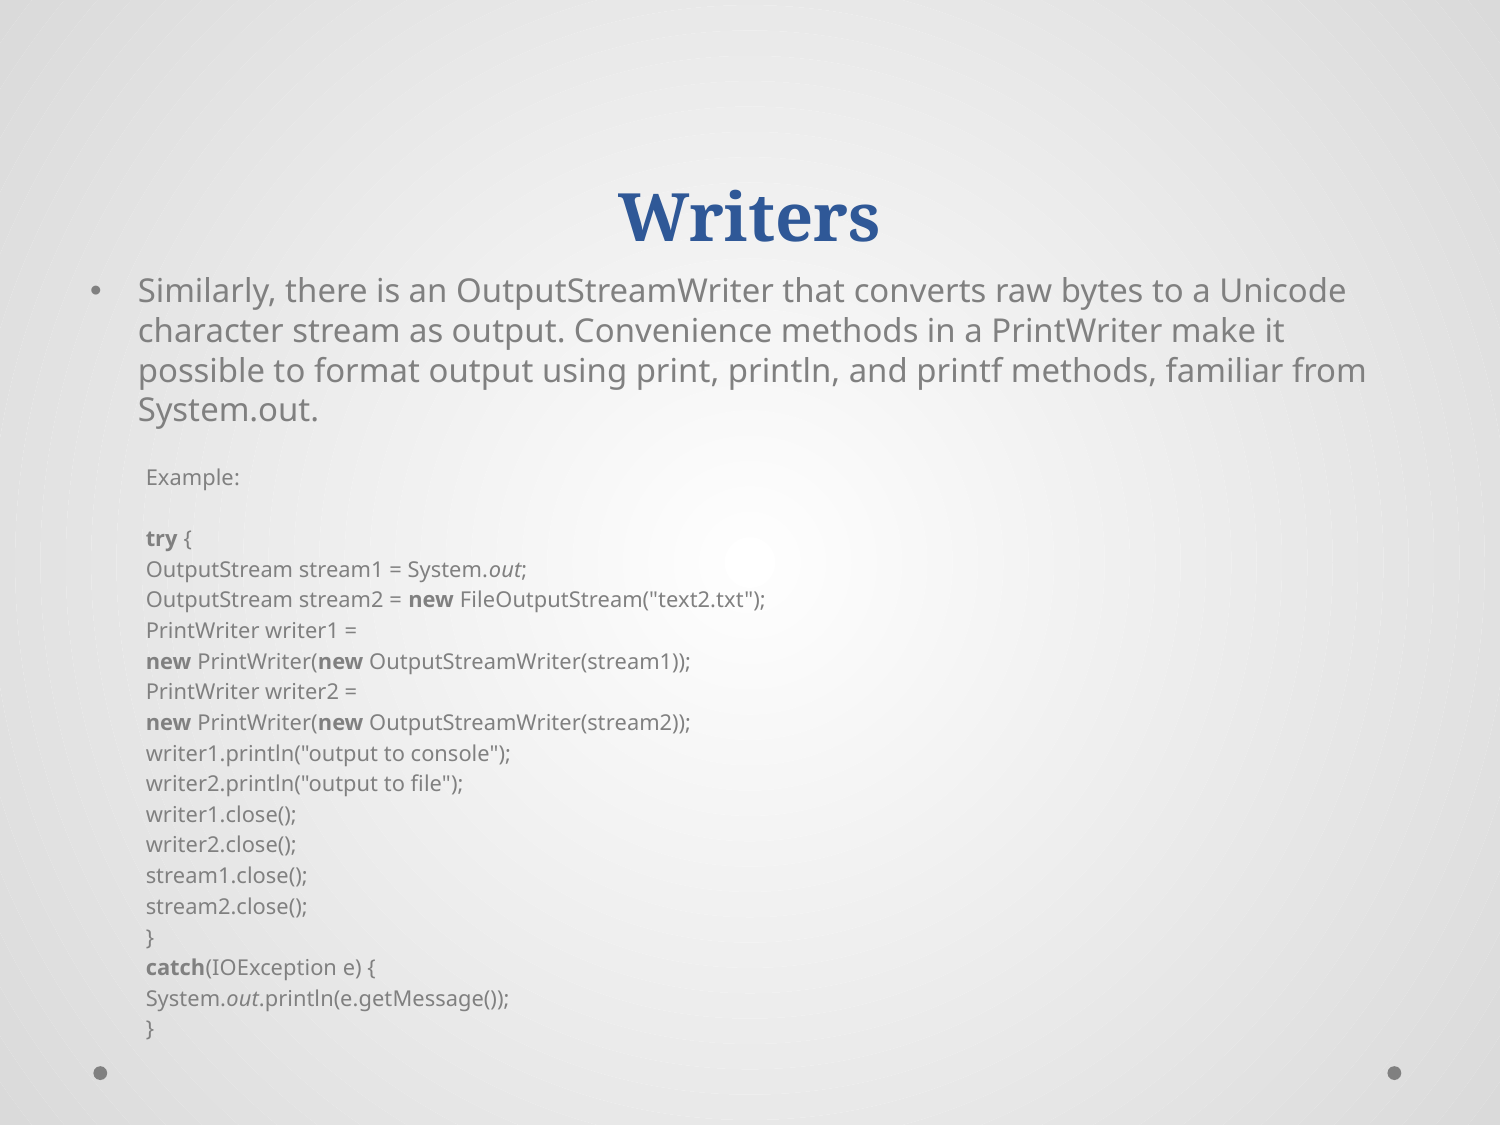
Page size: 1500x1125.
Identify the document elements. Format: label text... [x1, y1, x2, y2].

list Similarly, there is an OutputStreamWriter that converts raw bytes to a Unicode character stream as output. Convenience methods in a PrintWriter make it possible to format output using print, println, and printf methods, familiar from System.out. Example: try { OutputStream stream1 = System.out; OutputStream stream2 = new FileOutputStream("text2.txt"); PrintWriter writer1 = new PrintWriter(new OutputStreamWriter(stream1)); PrintWriter writer2 = new PrintWriter(new OutputStreamWriter(stream2)); writer1.println("output to console"); writer2.println("output to file"); writer1.close(); writer2.close(); stream1.close(); stream2.close(); } catch(IOException e) { System.out.println(e.getMessage()); } [75, 262, 1425, 1088]
title Writers [75, 0, 1425, 262]
